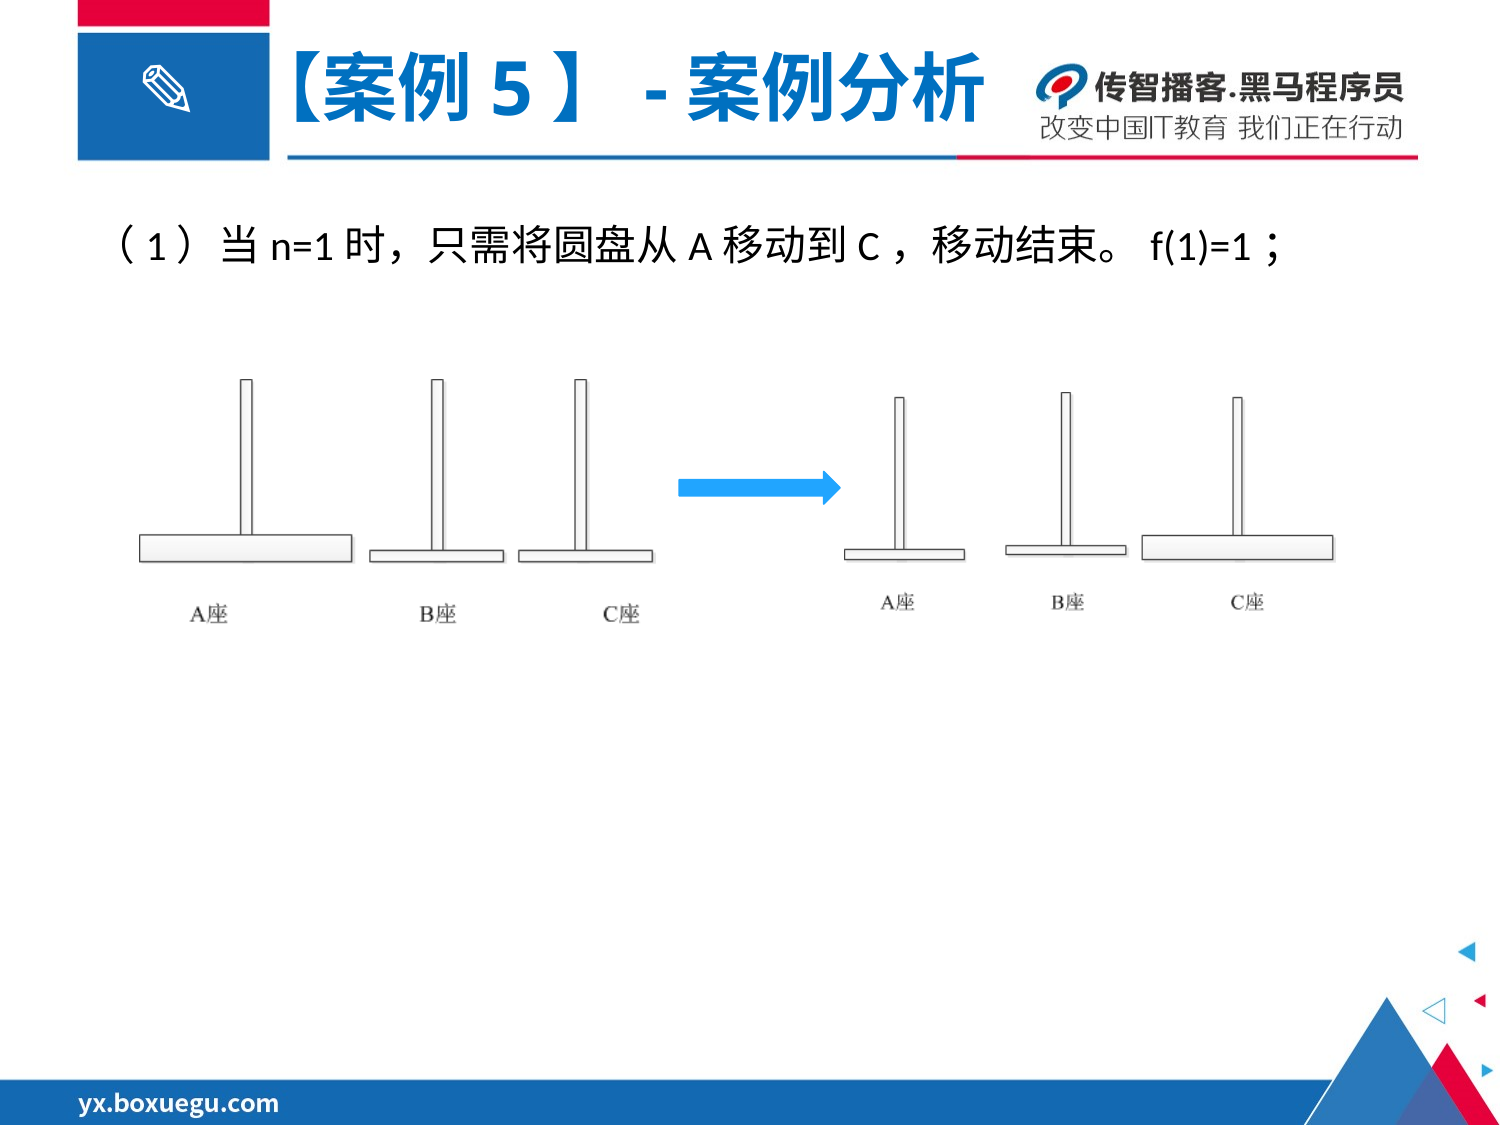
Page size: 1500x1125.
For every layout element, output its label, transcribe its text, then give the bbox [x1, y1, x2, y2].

text_box [679, 471, 841, 505]
text_box 【案例5】-案例分析 [233, 22, 1078, 148]
text_box （1）当n=1时，只需将圆盘从A移动到C，移动结束。f(1)=1； [78, 211, 1388, 320]
picture [0, 1, 1500, 1125]
